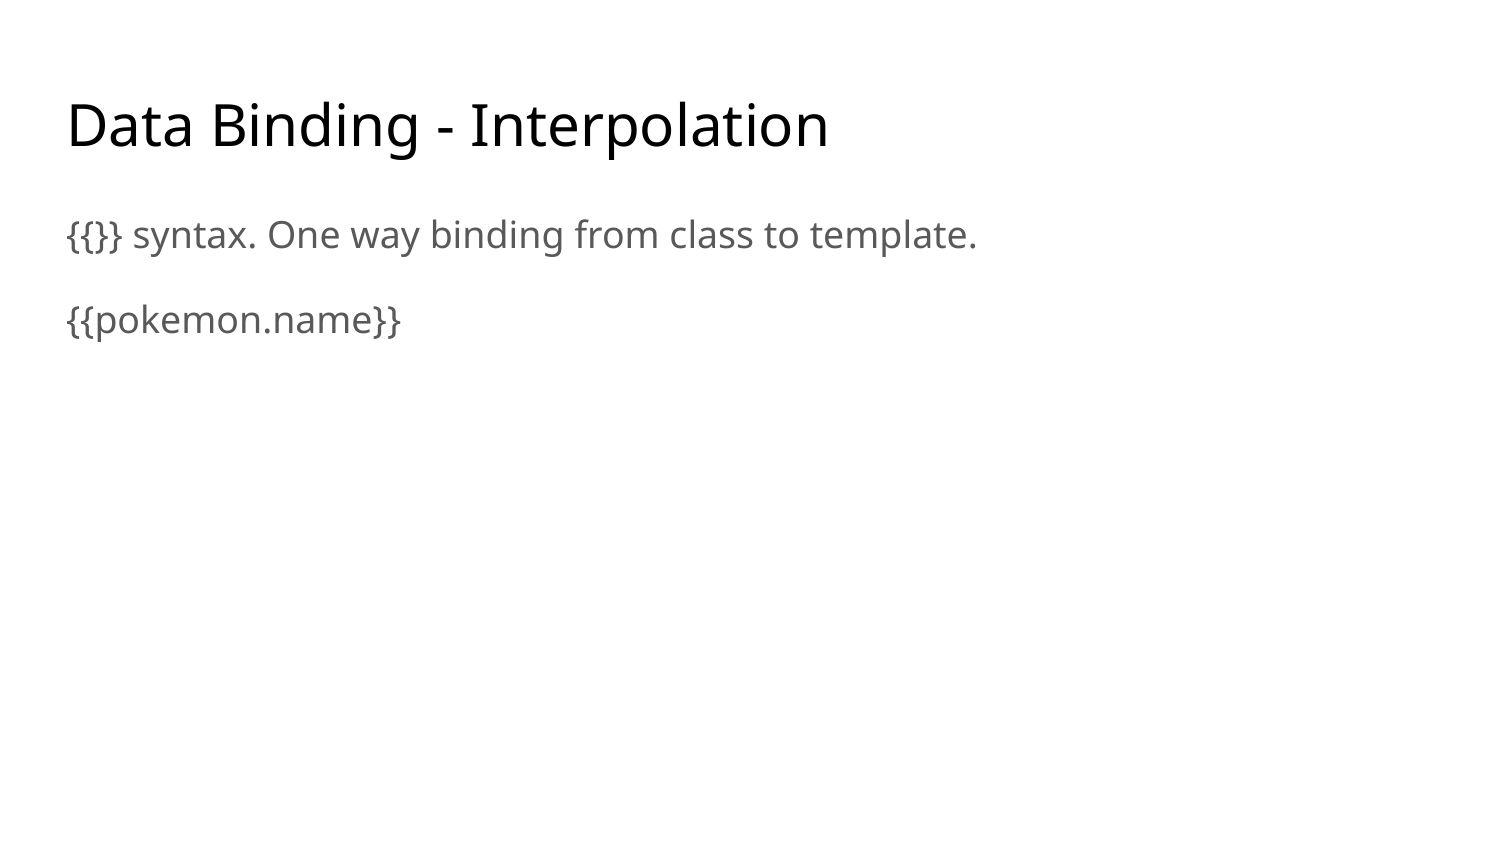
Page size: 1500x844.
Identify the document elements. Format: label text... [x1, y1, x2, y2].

title Data Binding - Interpolation [51, 72, 1449, 167]
list {{}} syntax. One way binding from class to template. {{pokemon.name}} [51, 189, 1449, 750]
